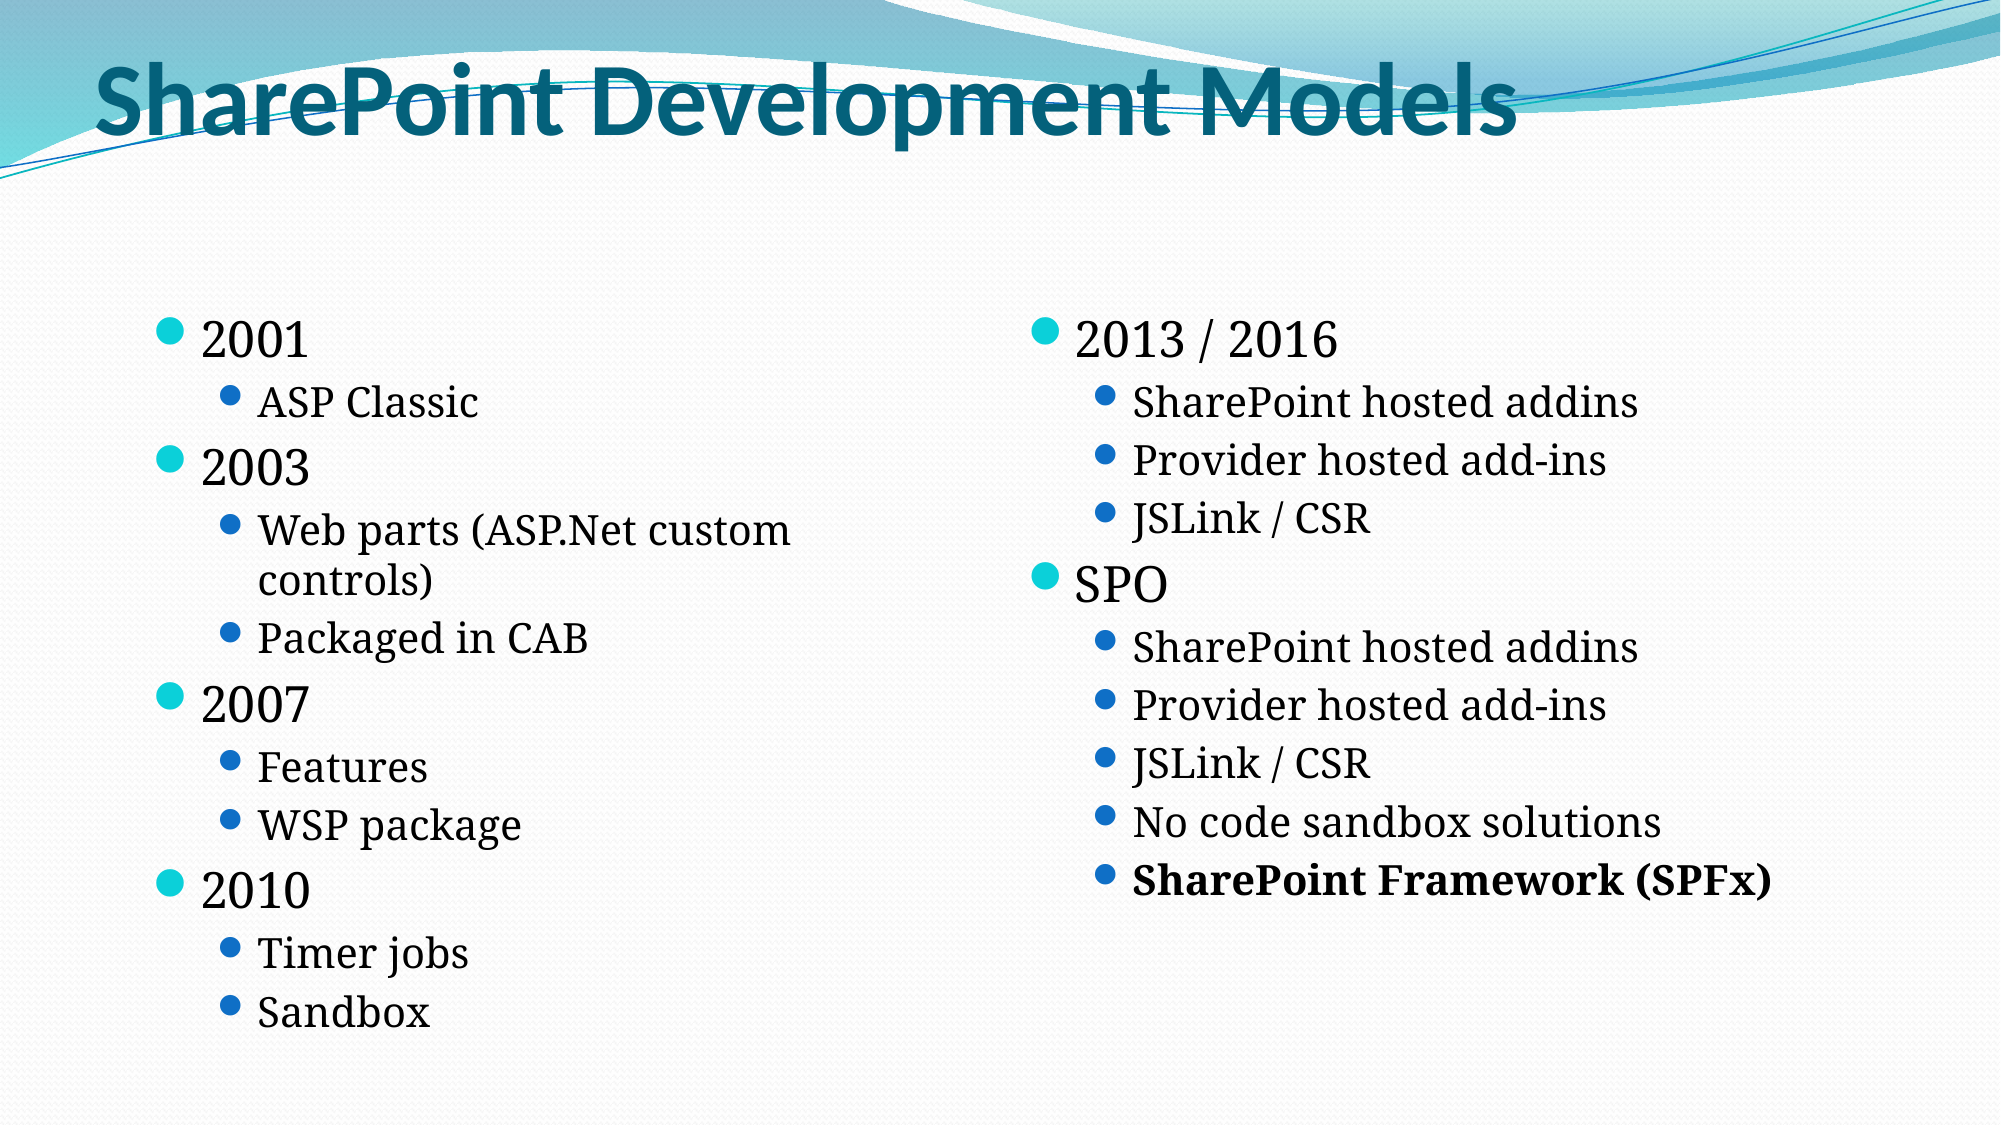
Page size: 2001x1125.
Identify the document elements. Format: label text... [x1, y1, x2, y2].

list 2001 ASP Classic 2003 Web parts (ASP.Net custom controls) Packaged in CAB 2007 Features WSP package 2010 Timer jobs Sandbox [137, 299, 988, 1014]
list 2013 / 2016 SharePoint hosted addins Provider hosted add-ins JSLink / CSR SPO SharePoint hosted addins Provider hosted add-ins JSLink / CSR No code sandbox solutions SharePoint Framework (SPFx) [1012, 299, 1863, 1014]
title SharePoint Development Models [94, 25, 1820, 157]
